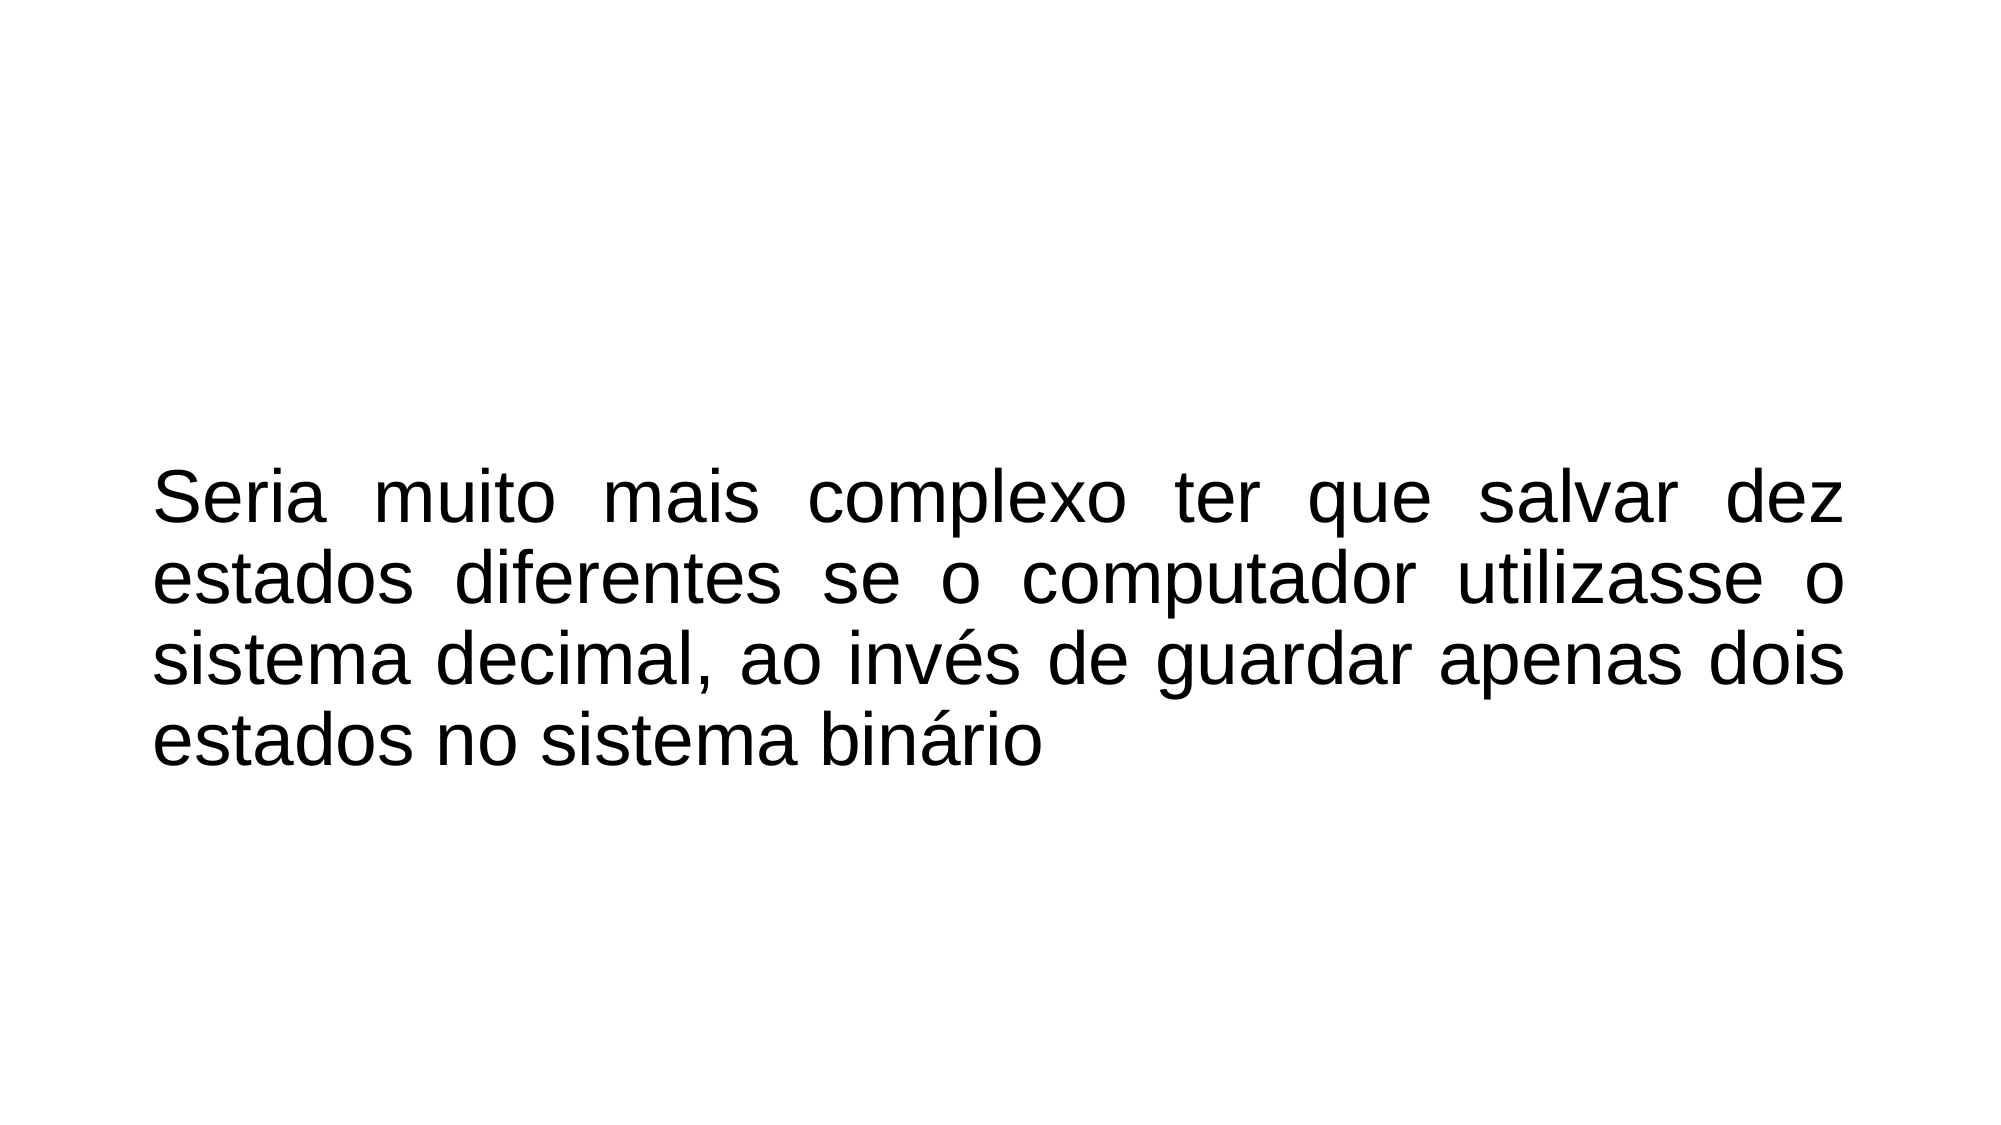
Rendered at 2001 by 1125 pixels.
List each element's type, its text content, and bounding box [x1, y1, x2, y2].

list Seria muito mais complexo ter que salvar dez estados diferentes se o computador utilizasse o sistema decimal, ao invés de guardar apenas dois estados no sistema binário [137, 276, 1863, 1014]
